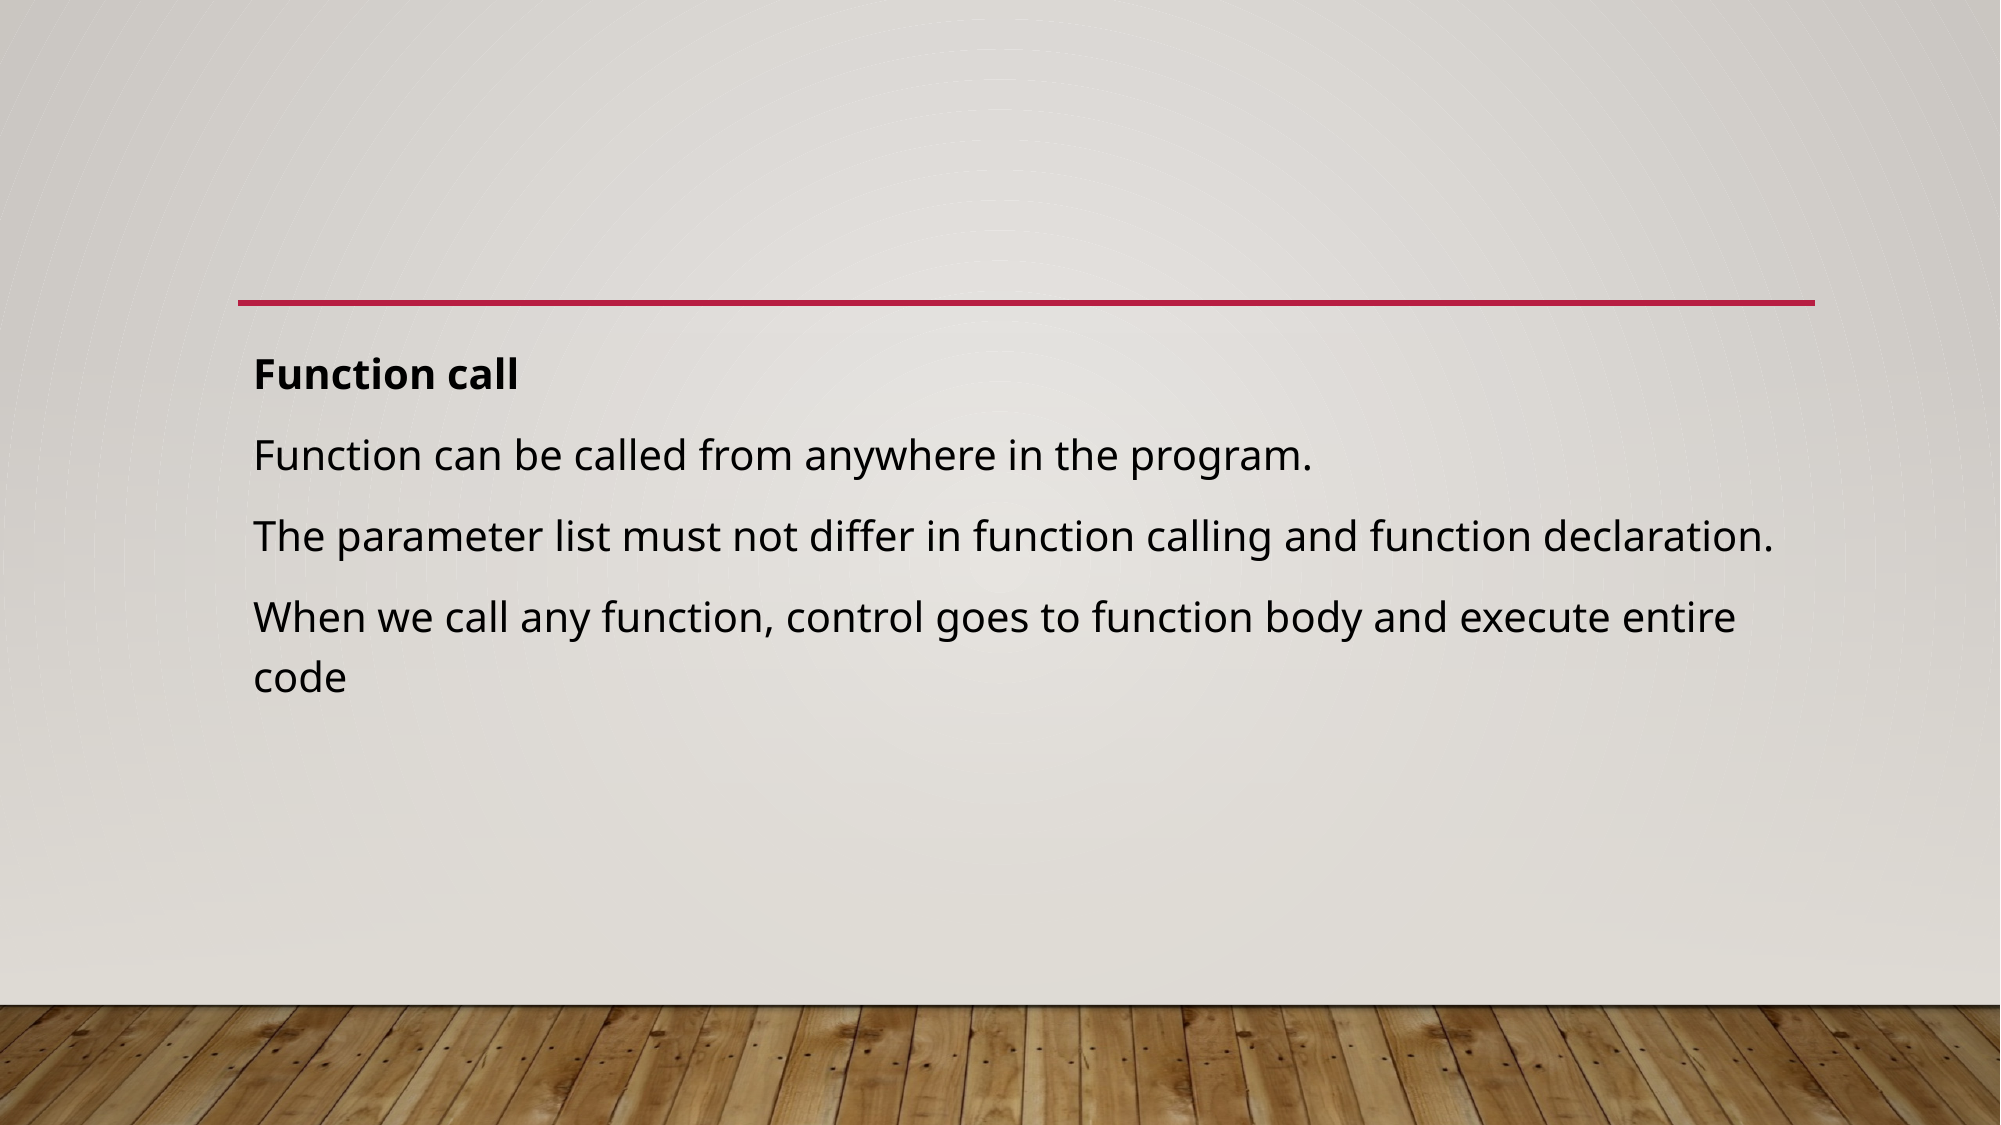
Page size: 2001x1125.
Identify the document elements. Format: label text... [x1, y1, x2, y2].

list Function call Function can be called from anywhere in the program. The parameter list must not differ in function calling and function declaration. When we call any function, control goes to function body and execute entire code [238, 330, 1814, 897]
picture [0, 1005, 2000, 1125]
